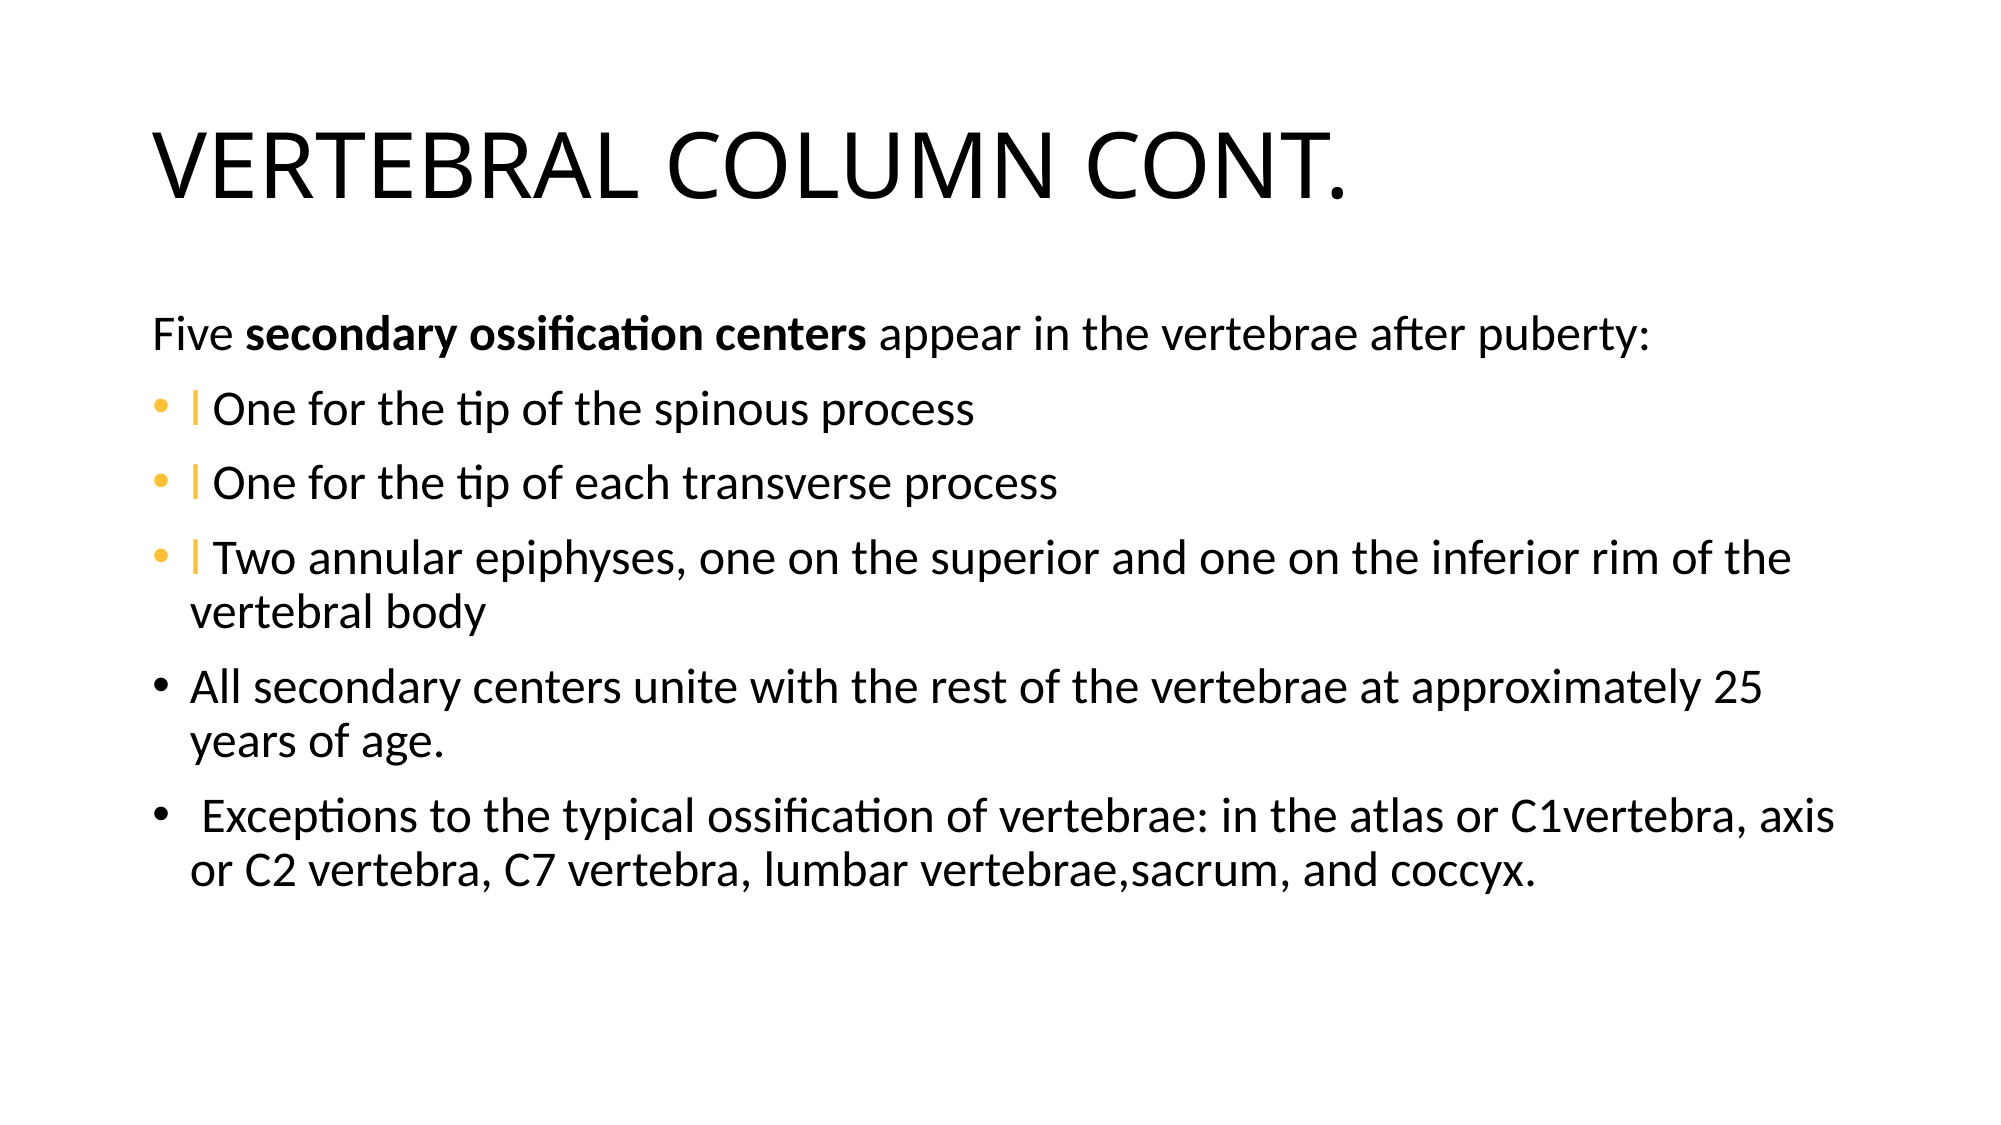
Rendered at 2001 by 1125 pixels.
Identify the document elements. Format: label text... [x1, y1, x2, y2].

title VERTEBRAL COLUMN CONT. [137, 59, 1863, 278]
list Five secondary ossification centers appear in the vertebrae after puberty: l One for the tip of the spinous process l One for the tip of each transverse process l Two annular epiphyses, one on the superior and one on the inferior rim of the vertebral body All secondary centers unite with the rest of the vertebrae at approximately 25 years of age. Exceptions to the typical ossification of vertebrae: in the atlas or C1vertebra, axis or C2 vertebra, C7 vertebra, lumbar vertebrae,sacrum, and coccyx. [137, 299, 1863, 1014]
